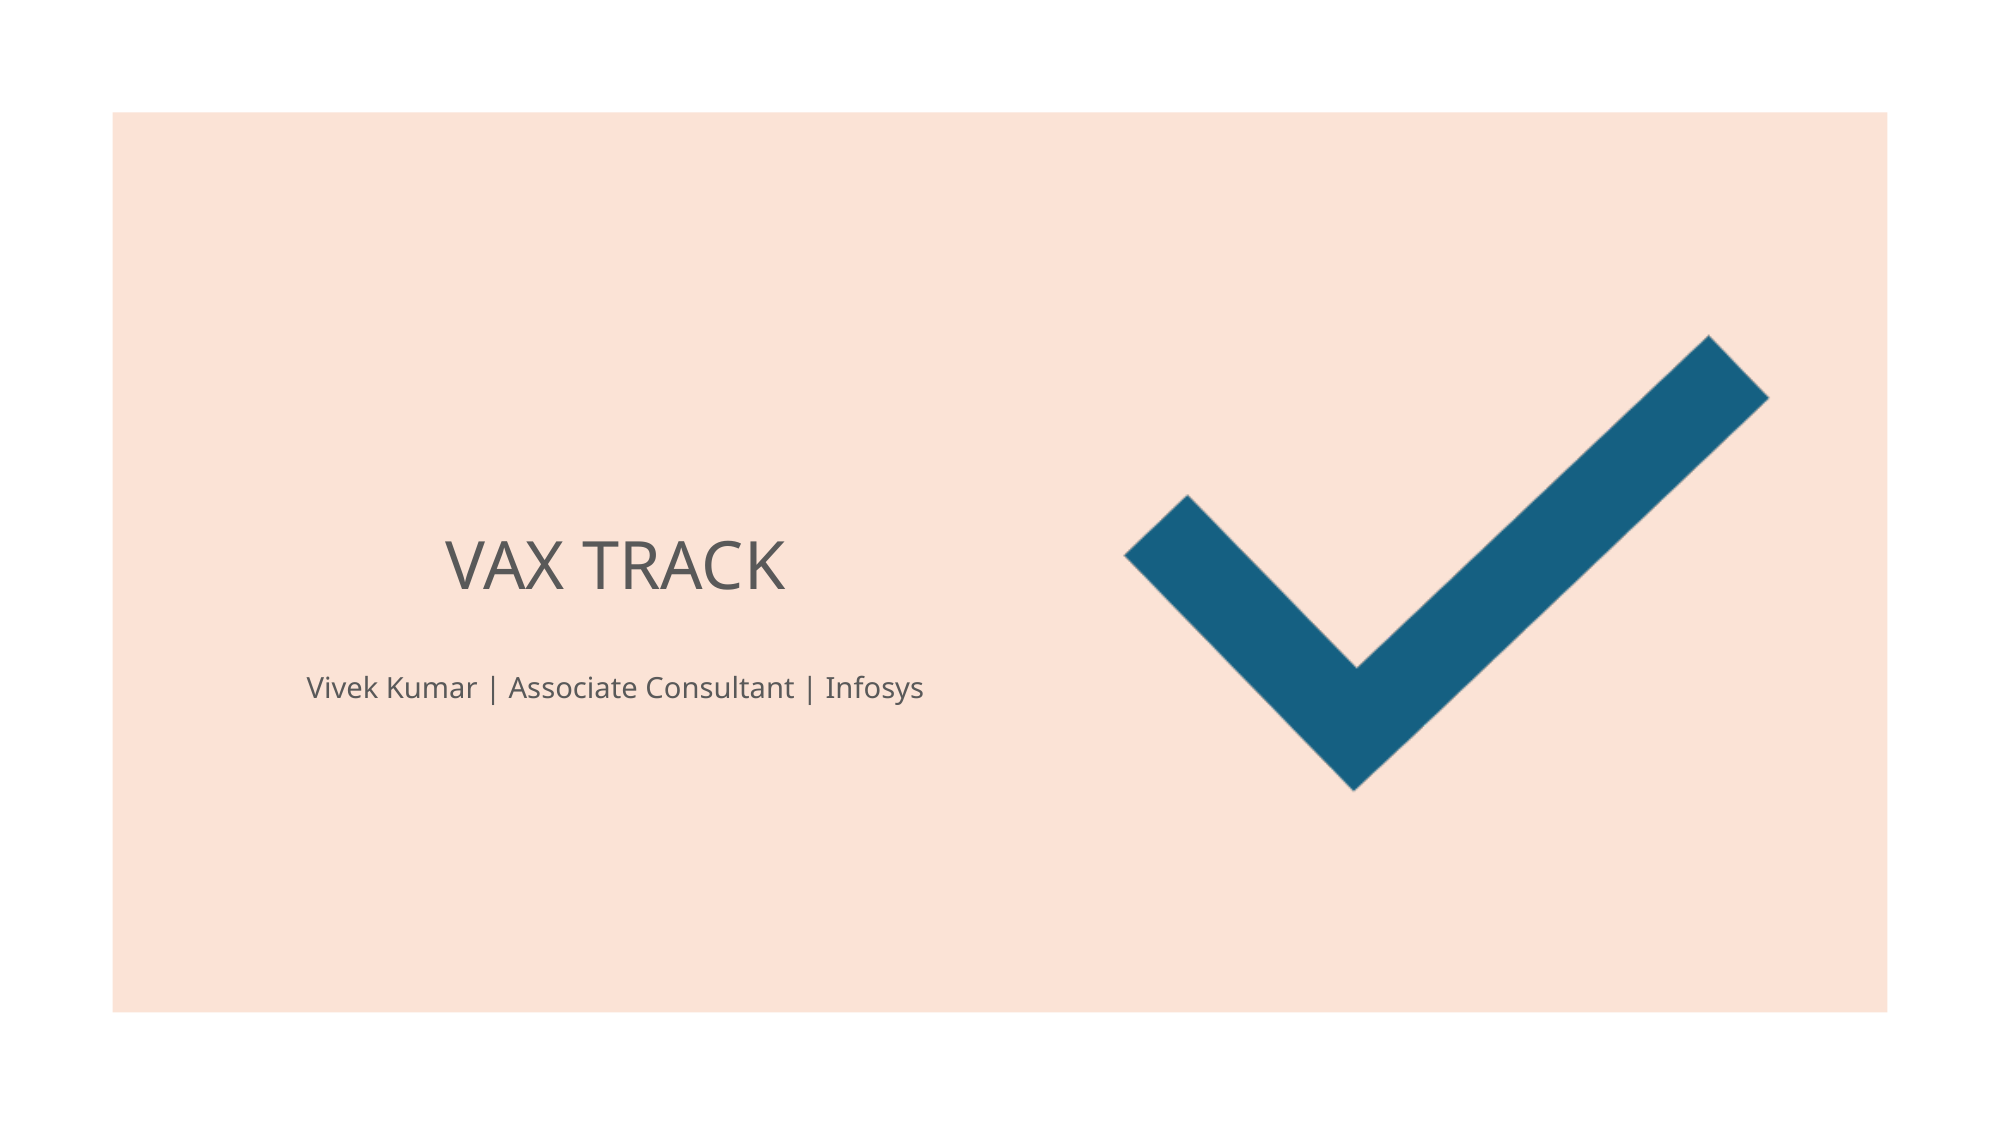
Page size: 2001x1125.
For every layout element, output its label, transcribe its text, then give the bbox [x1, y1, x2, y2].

title VAX TRACK [241, 226, 990, 612]
subtitle Vivek Kumar | Associate Consultant | Infosys [241, 666, 990, 899]
text_box [0, 0, 2000, 1125]
picture [1116, 232, 1777, 893]
text_box [111, 111, 1889, 1014]
